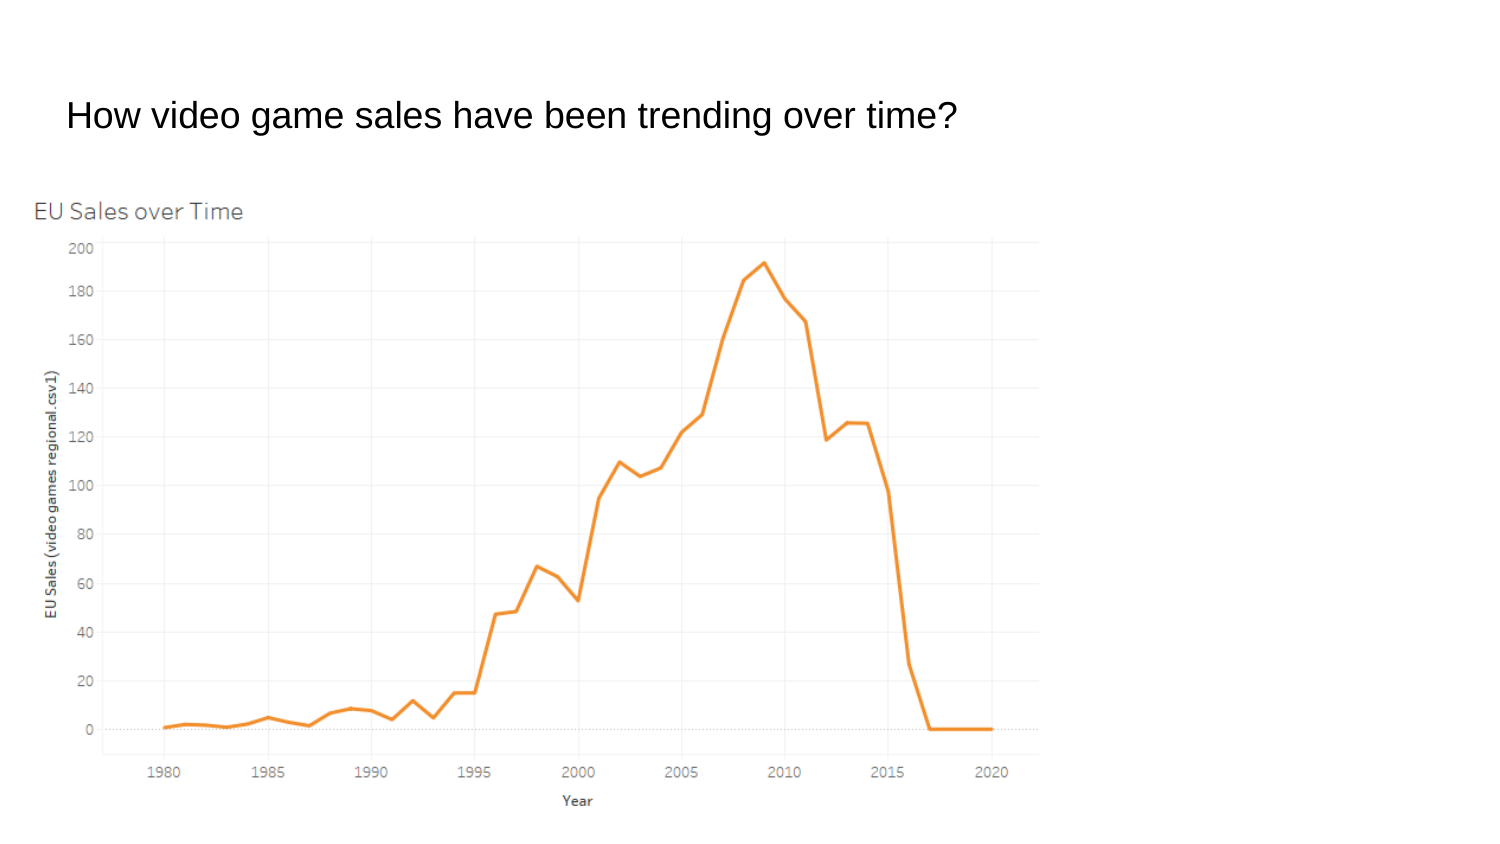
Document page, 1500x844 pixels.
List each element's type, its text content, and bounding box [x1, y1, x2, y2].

title How video game sales have been trending over time? [51, 72, 1449, 167]
picture [24, 191, 1039, 819]
